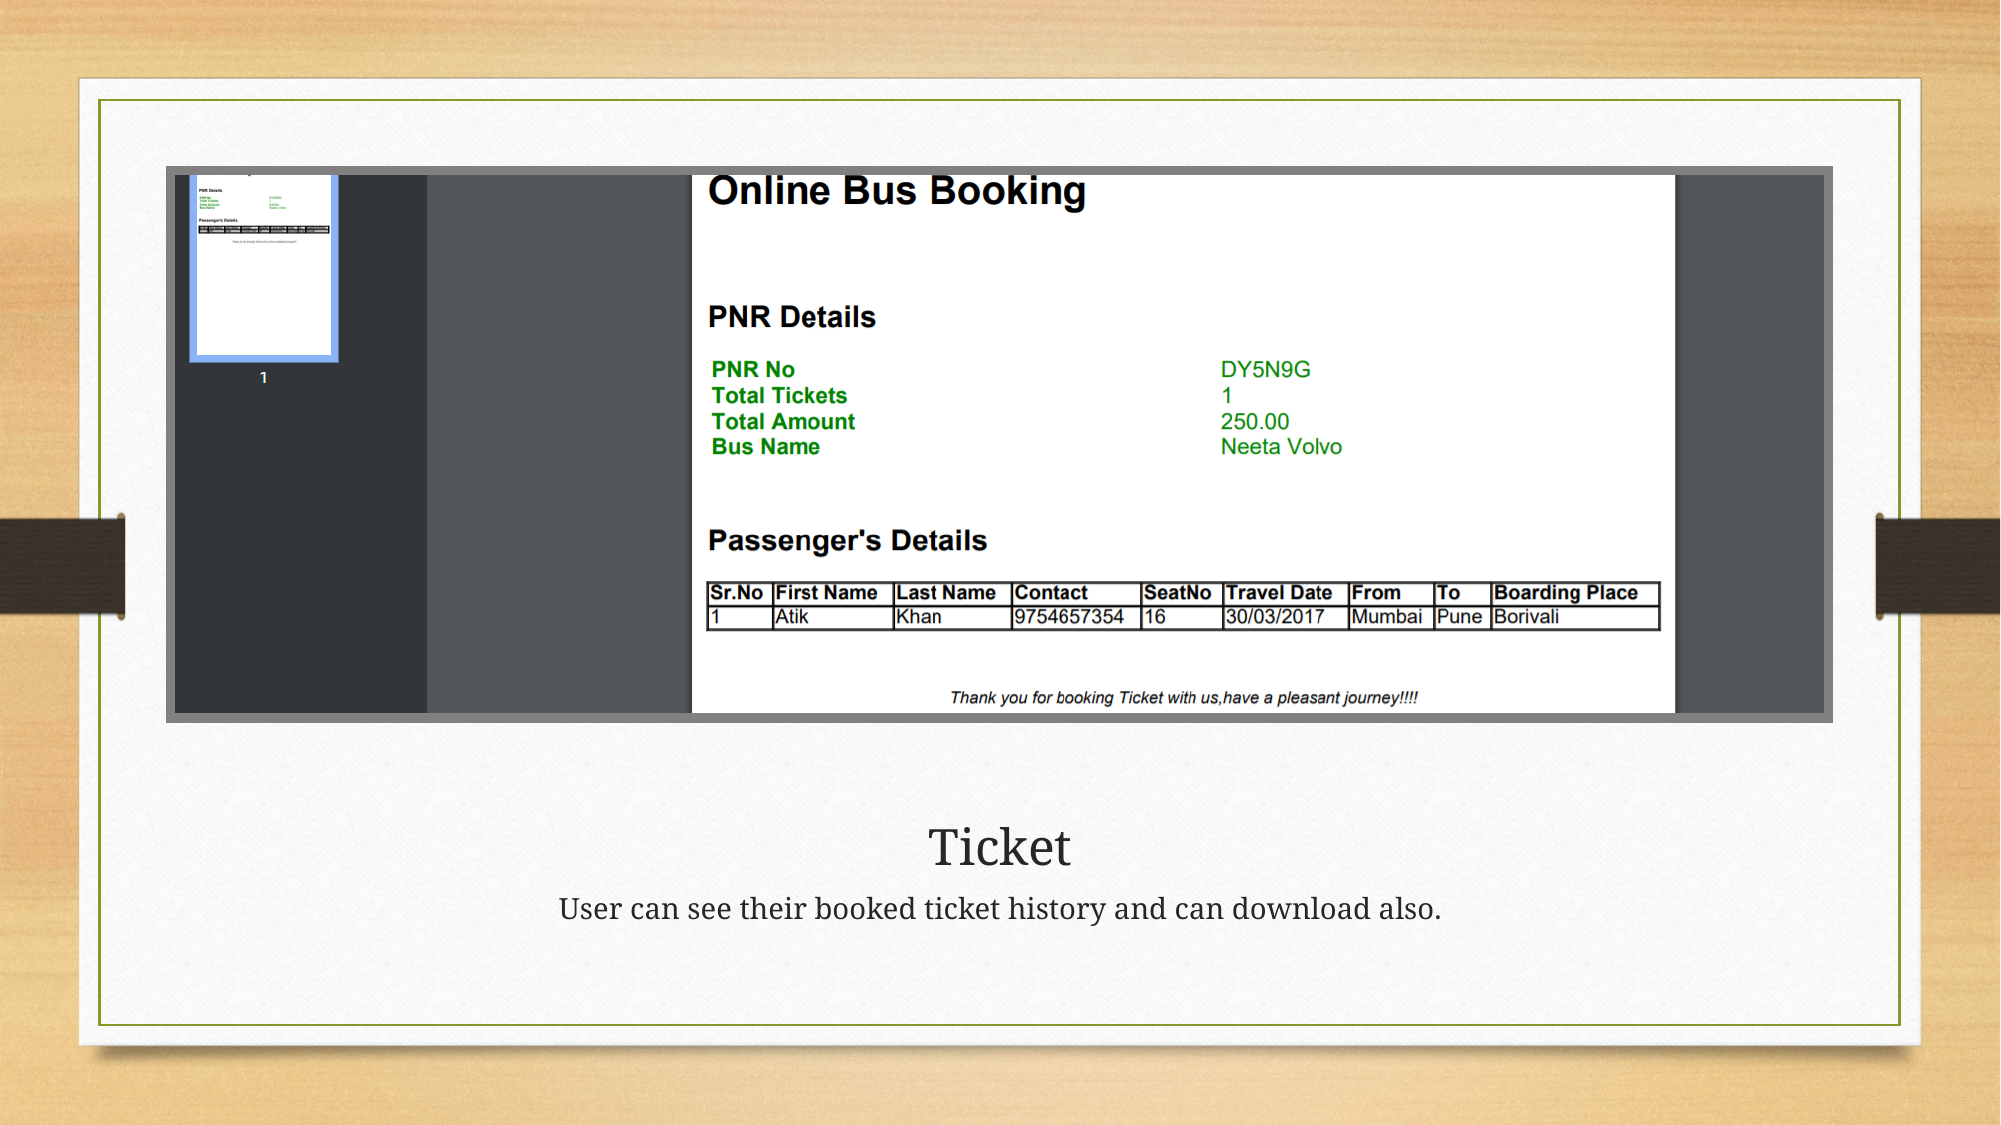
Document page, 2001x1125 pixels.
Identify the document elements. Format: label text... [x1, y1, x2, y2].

picture [0, 0, 2001, 1125]
list User can see their booked ticket history and can download also. [212, 882, 1789, 964]
title Ticket [212, 789, 1789, 882]
